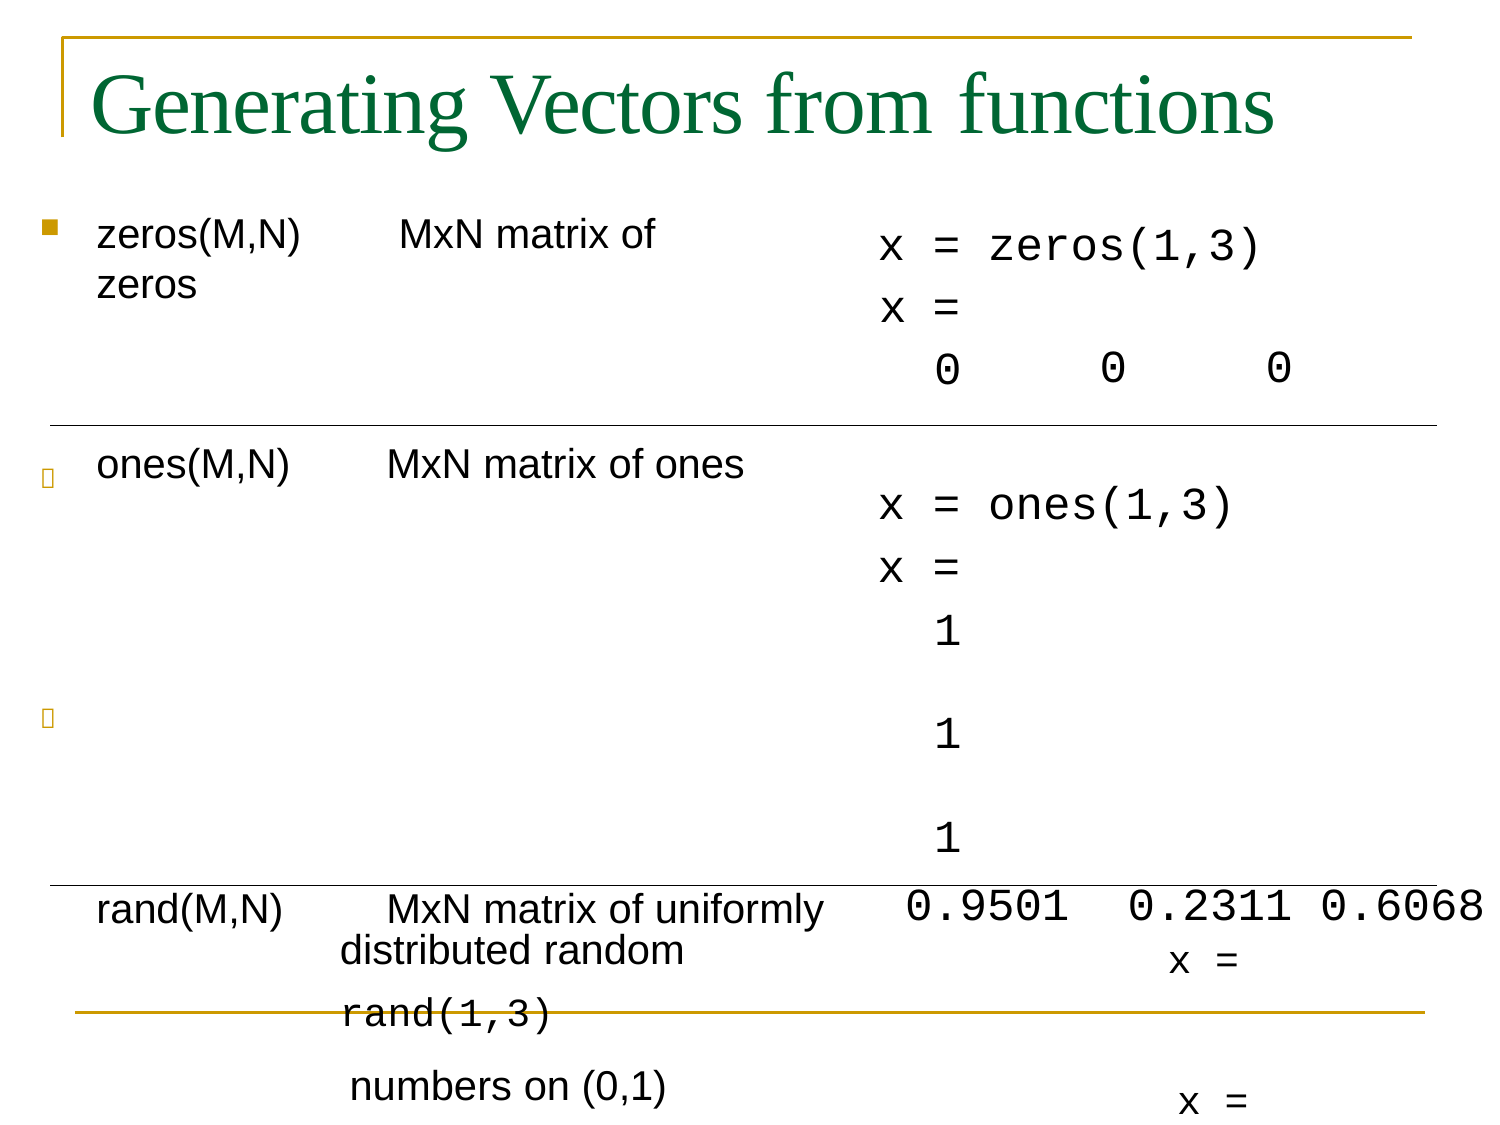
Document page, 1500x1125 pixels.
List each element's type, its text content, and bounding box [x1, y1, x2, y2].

table_header 0 [975, 288, 1251, 425]
table_cell ones(M,N) MxN matrix of ones x = ones(1,3) x = 1 1 1 [50, 426, 1437, 885]
text_box 0.9501 0.2311 0.6068 [903, 872, 1488, 930]
text_box  [37, 699, 50, 734]
title Generating Vectors from functions [87, 44, 1289, 234]
table_header x [50, 288, 919, 425]
text_box x = zeros(1,3) [875, 212, 1267, 270]
table_header = 0 [919, 288, 975, 425]
table_header 0 [1251, 288, 1437, 425]
text_box zeros(M,N) MxN matrix of zeros [37, 204, 712, 307]
table_cell rand(M,N) MxN matrix of uniformly distributed random x = rand(1,3) numbers on (0,1) x = [50, 886, 1437, 1125]
text_box  [37, 459, 50, 494]
